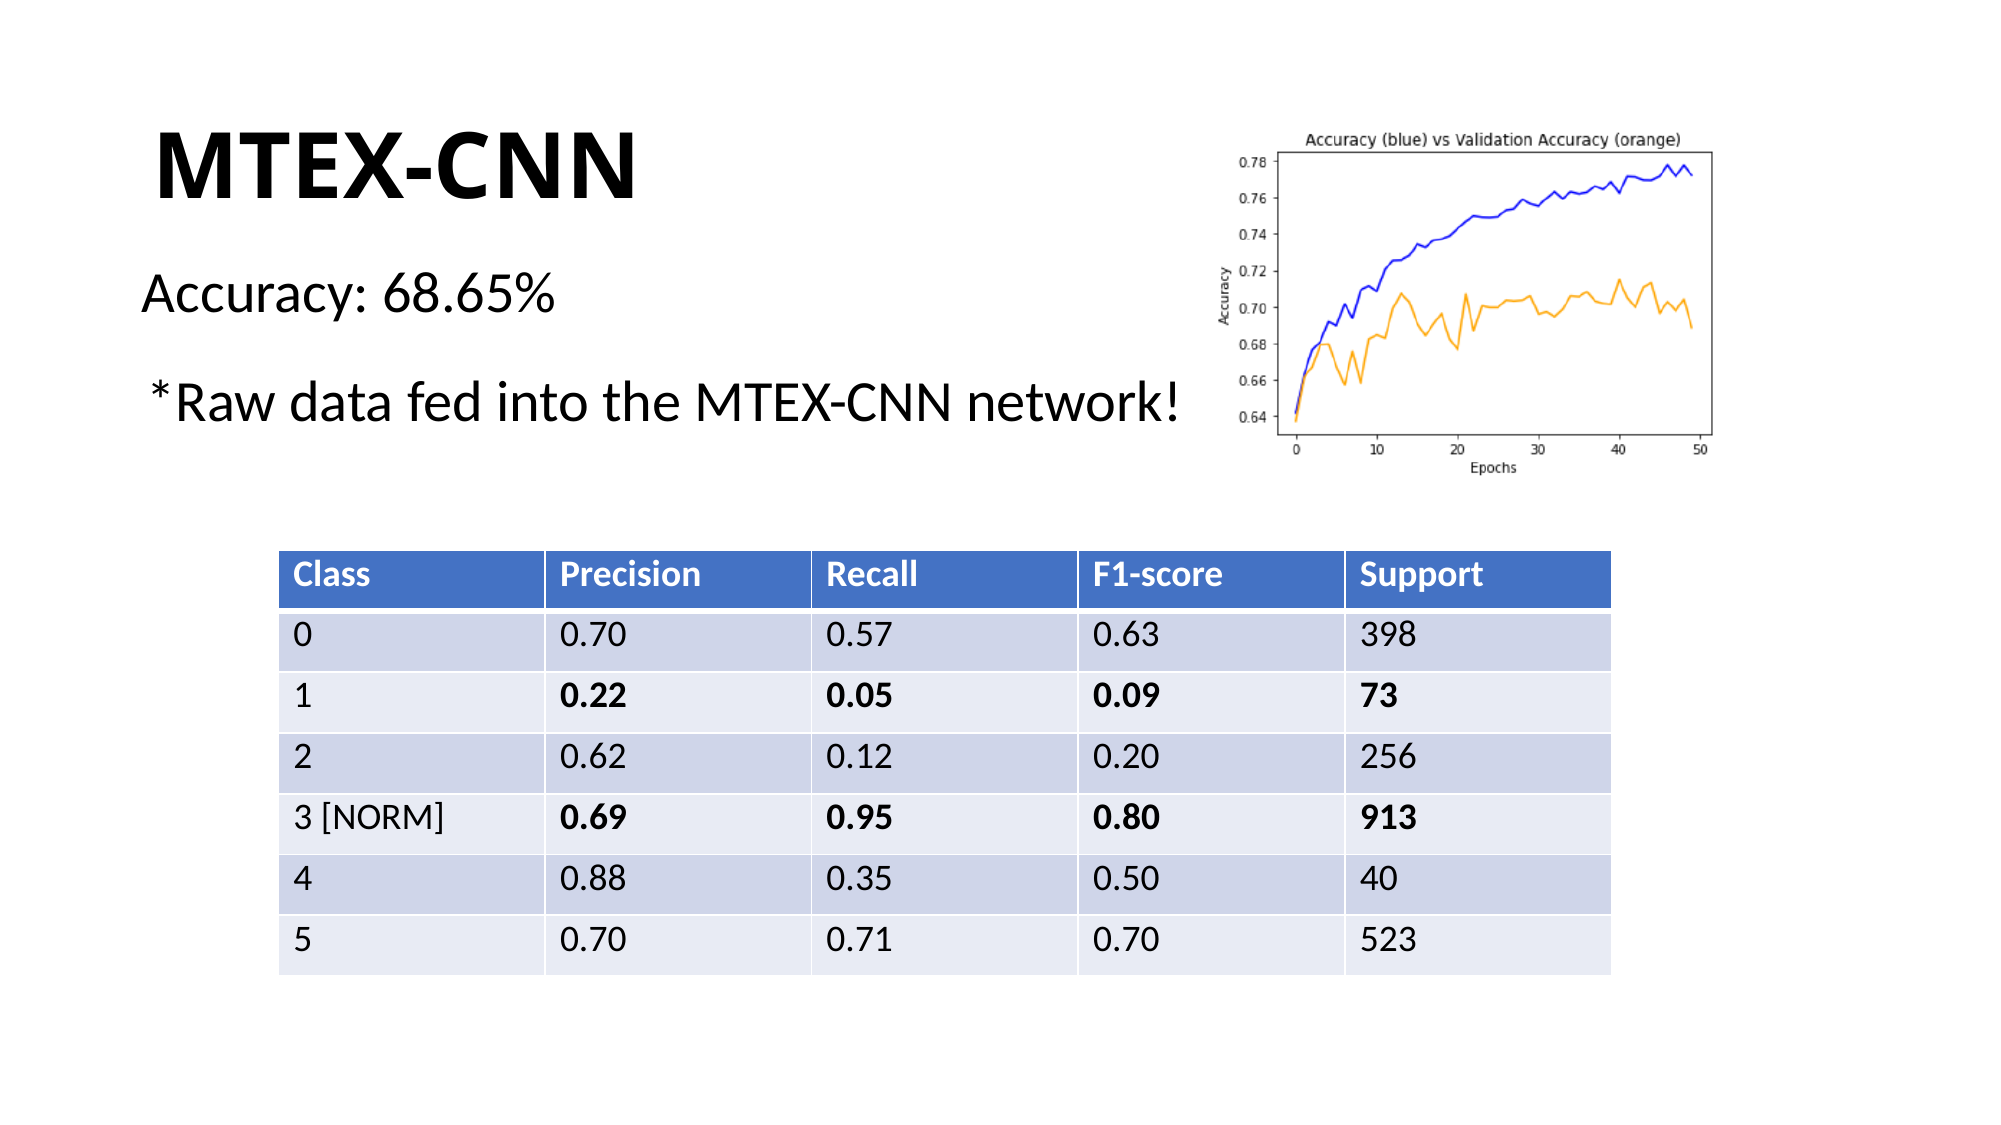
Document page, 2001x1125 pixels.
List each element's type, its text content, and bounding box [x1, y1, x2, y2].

table_cell 256 [1346, 734, 1611, 793]
table_cell 0.35 [812, 855, 1077, 914]
table_cell 5 [279, 916, 544, 975]
table_cell 73 [1346, 673, 1611, 732]
table_cell 0.50 [1079, 855, 1344, 914]
table_cell 0.62 [546, 734, 811, 793]
table_cell 0.95 [812, 795, 1077, 854]
table_header F1-score [1079, 551, 1344, 608]
table_cell 0.71 [812, 916, 1077, 975]
title MTEX-CNN [137, 59, 1863, 278]
table_cell 0.63 [1079, 614, 1344, 671]
text_box Accuracy: 68.65% [127, 247, 572, 332]
table_cell 523 [1346, 916, 1611, 975]
table_cell 0.12 [812, 734, 1077, 793]
table_cell 0.70 [546, 916, 811, 975]
table_cell 4 [279, 855, 544, 914]
table_cell 0.70 [1079, 916, 1344, 975]
table_cell 0.09 [1079, 673, 1344, 732]
table_cell 0.80 [1079, 795, 1344, 854]
table_cell 1 [279, 673, 544, 732]
table_cell 0.88 [546, 855, 811, 914]
table_cell 0.20 [1079, 734, 1344, 793]
table_cell 40 [1346, 855, 1611, 914]
text_box *Raw data fed into the MTEX-CNN network! [131, 355, 1198, 441]
table_header Support [1346, 551, 1611, 608]
table_header Recall [812, 551, 1077, 608]
table_cell 0 [279, 614, 544, 671]
table_header Class [279, 551, 544, 608]
table_header Precision [546, 551, 811, 608]
table_cell 913 [1346, 795, 1611, 854]
table_cell 398 [1346, 614, 1611, 671]
table_cell 0.57 [812, 614, 1077, 671]
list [1211, 121, 1731, 490]
table_cell 3 [NORM] [279, 795, 544, 854]
table_cell 2 [279, 734, 544, 793]
table_cell 0.05 [812, 673, 1077, 732]
table_cell 0.22 [546, 673, 811, 732]
table_cell 0.69 [546, 795, 811, 854]
table_cell 0.70 [546, 614, 811, 671]
